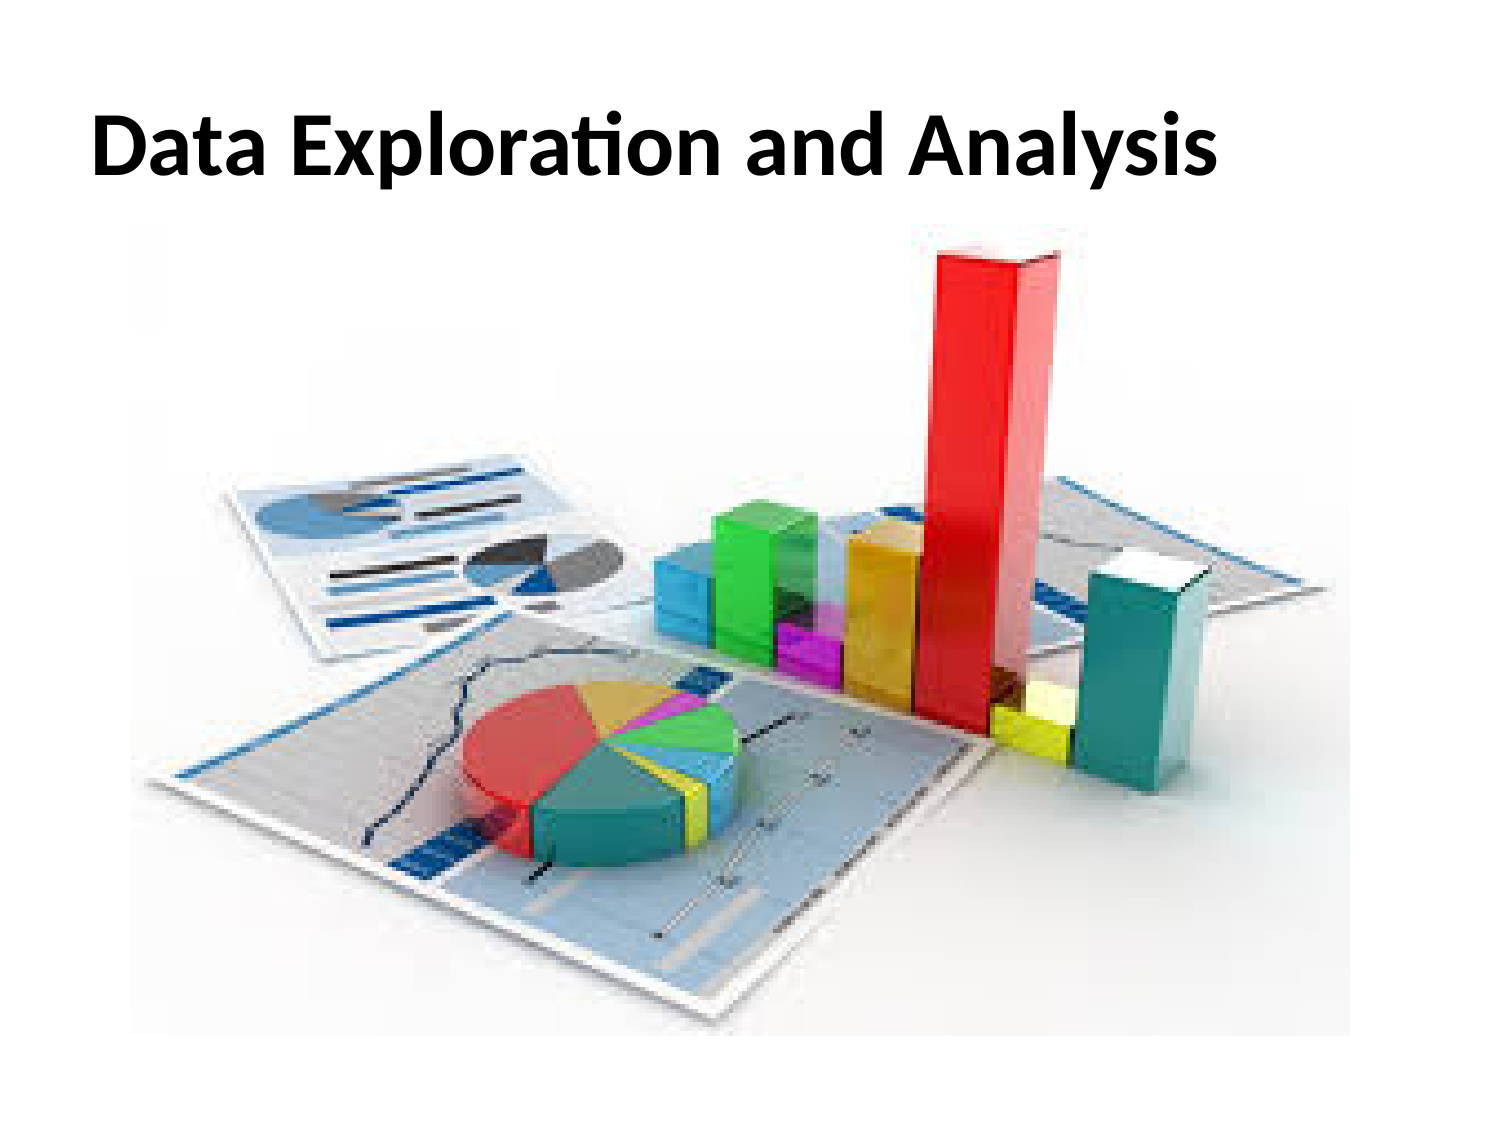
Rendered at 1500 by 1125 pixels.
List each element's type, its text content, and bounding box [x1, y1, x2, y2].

title Data Exploration and Analysis [75, 45, 1425, 233]
picture [131, 224, 1351, 1037]
